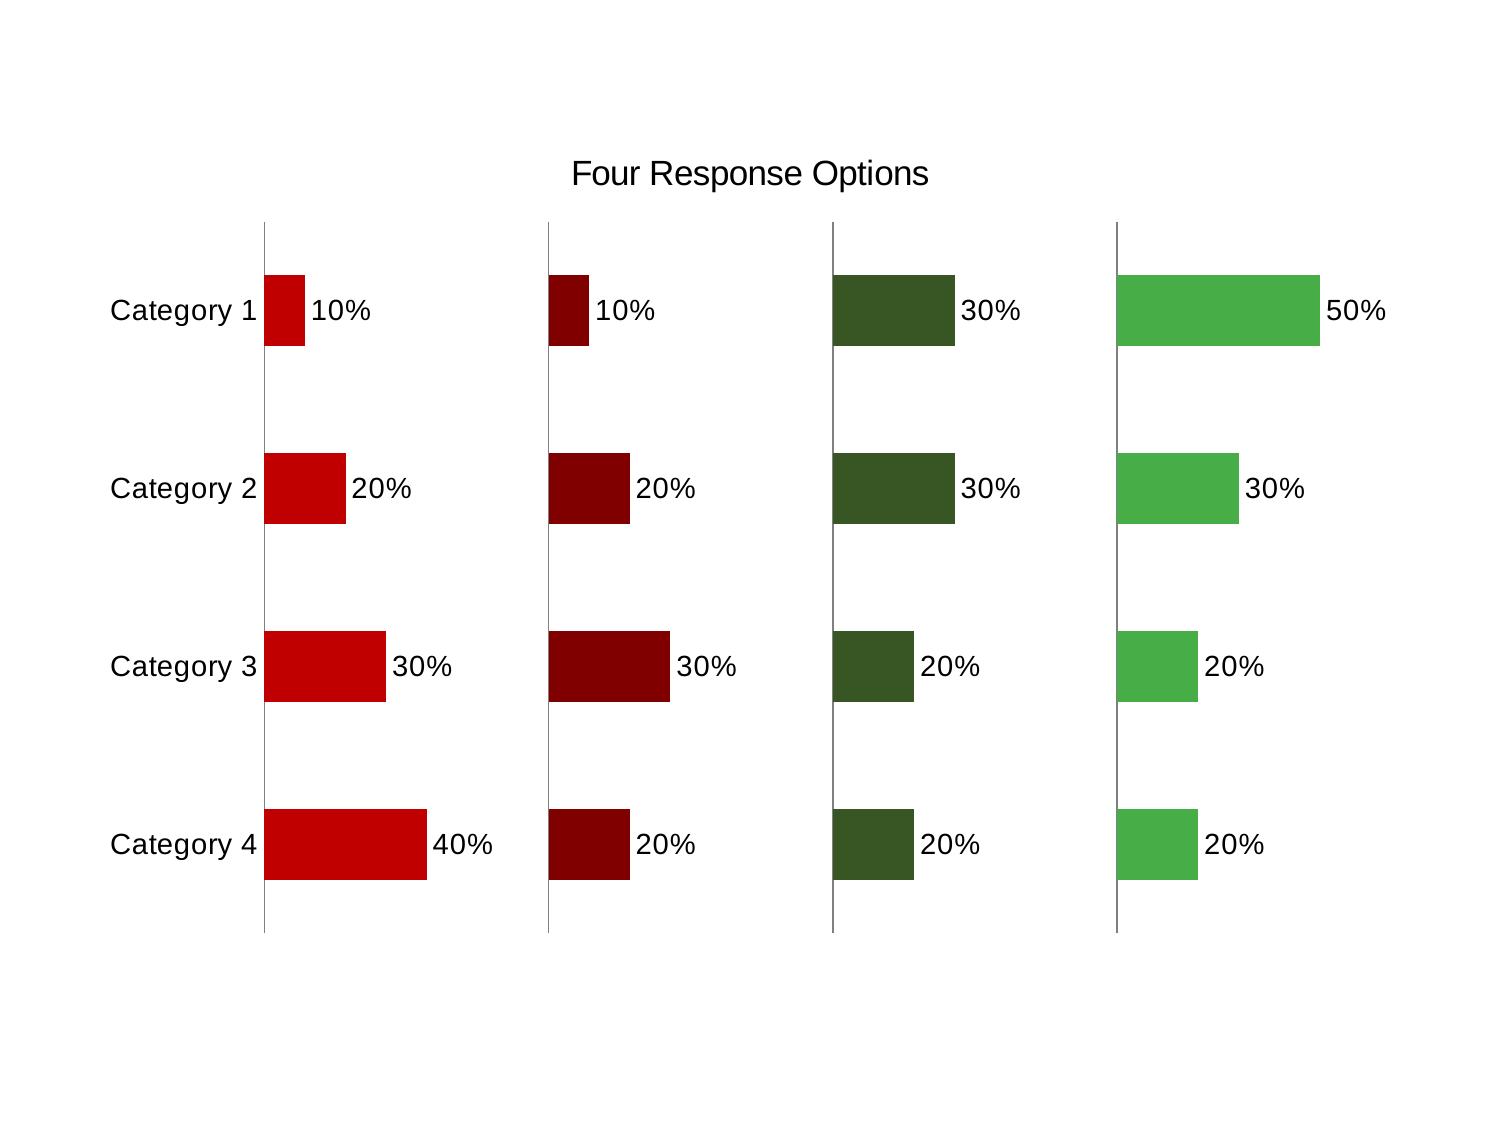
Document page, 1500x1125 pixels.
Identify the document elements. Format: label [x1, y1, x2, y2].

chart [83, 117, 1417, 1007]
